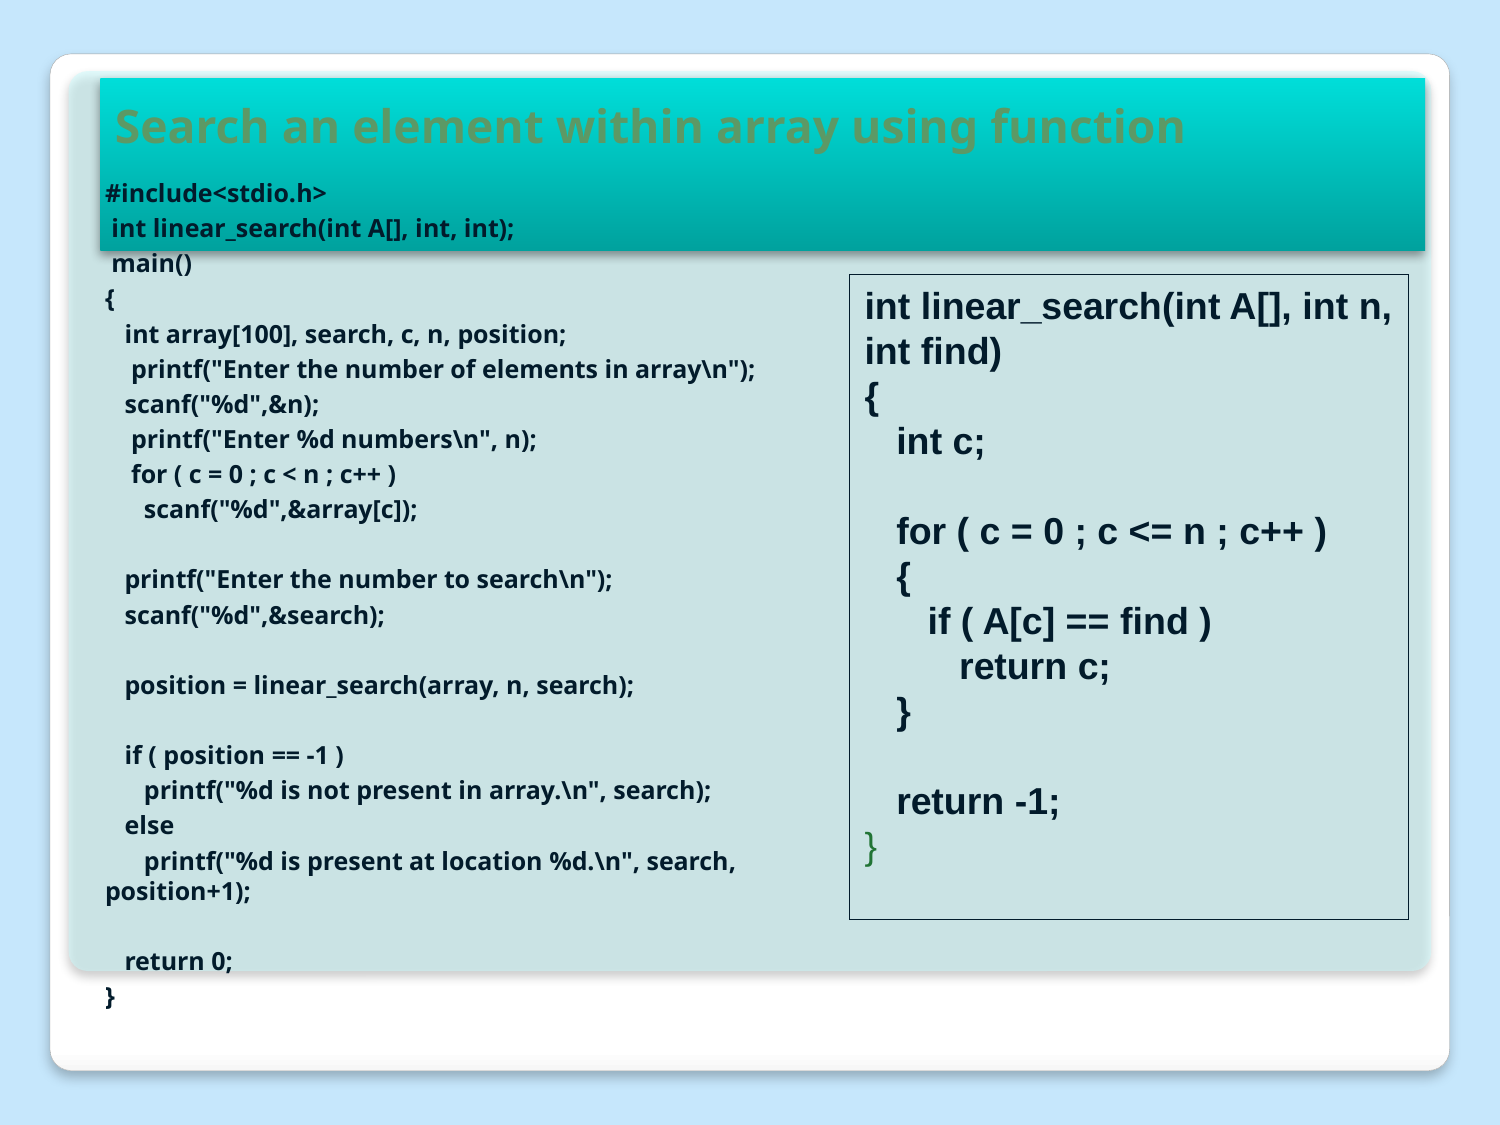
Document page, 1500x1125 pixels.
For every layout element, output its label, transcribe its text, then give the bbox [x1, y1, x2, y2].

list #include<stdio.h> int linear_search(int A[], int, int); main() { int array[100], search, c, n, position; printf("Enter the number of elements in array\n"); scanf("%d",&n); printf("Enter %d numbers\n", n); for ( c = 0 ; c < n ; c++ ) scanf("%d",&array[c]); printf("Enter the number to search\n"); scanf("%d",&search); position = linear_search(array, n, search); if ( position == -1 ) printf("%d is not present in array.\n", search); else printf("%d is present at location %d.\n", search, position+1); return 0; } [74, 162, 857, 1125]
title Search an element within array using function [100, 87, 1443, 160]
text_box int linear_search(int A[], int n, int find) { int c; for ( c = 0 ; c <= n ; c++ ) { if ( A[c] == find ) return c; } return -1; } [849, 274, 1409, 920]
